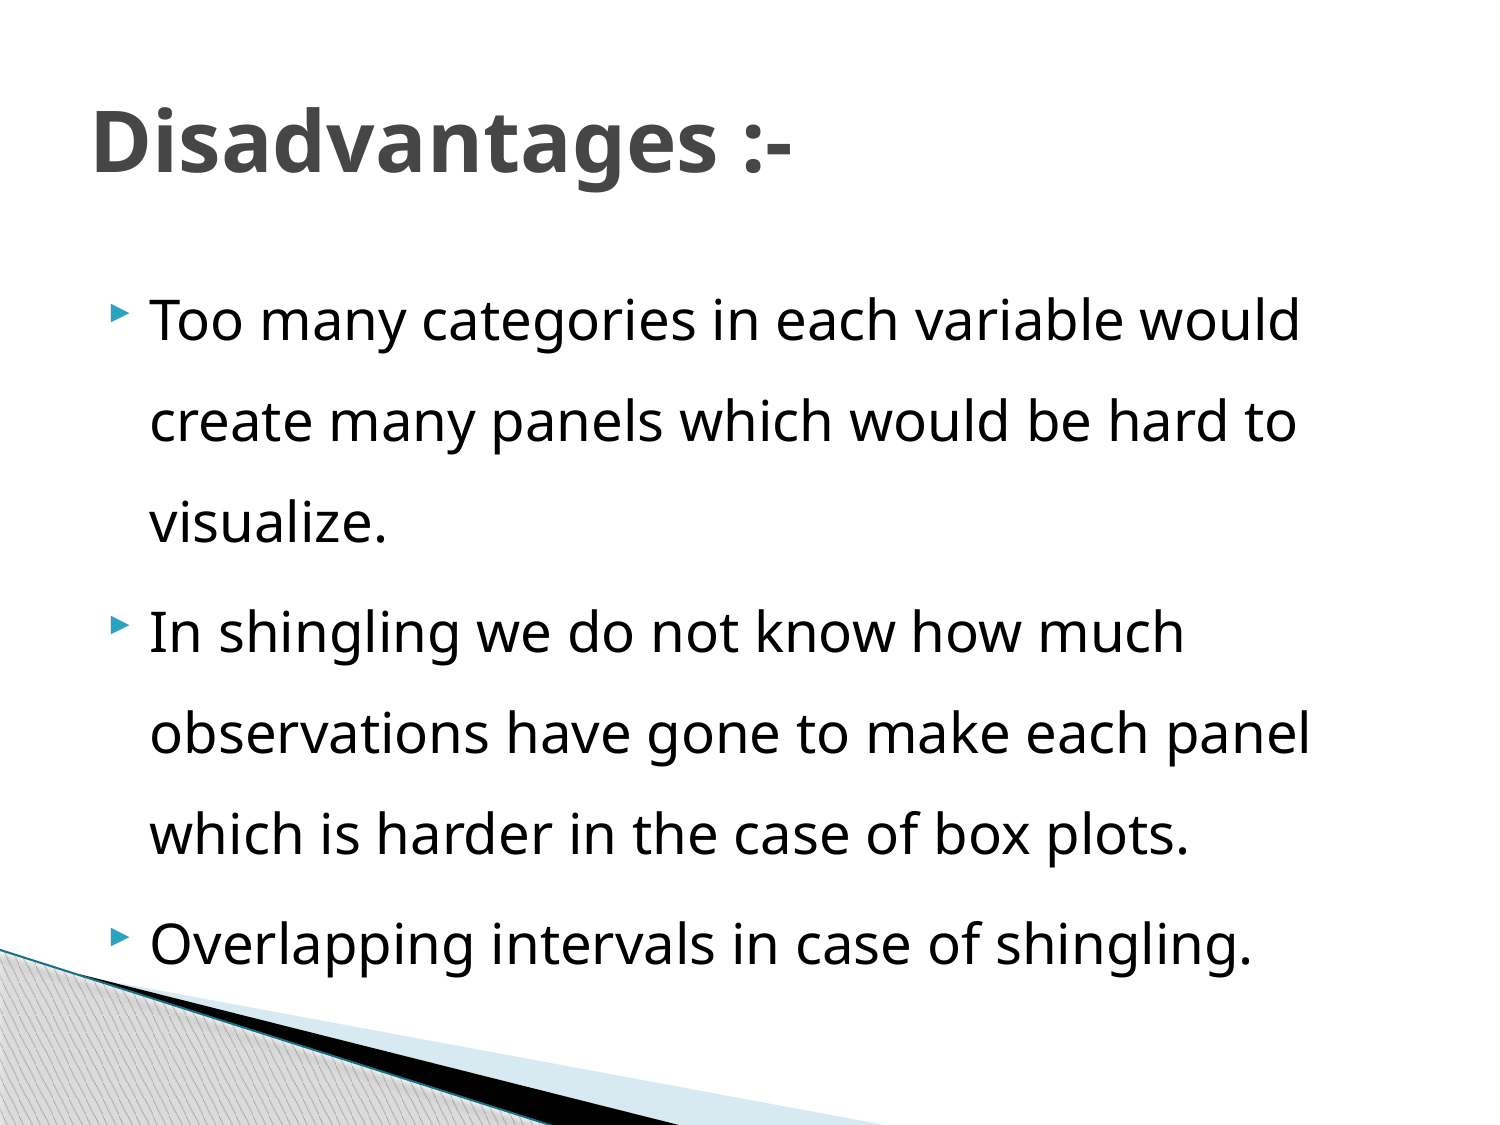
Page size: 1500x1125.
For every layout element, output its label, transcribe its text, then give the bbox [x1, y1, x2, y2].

title Disadvantages :- [75, 45, 1425, 233]
list Too many categories in each variable would create many panels which would be hard to visualize. In shingling we do not know how much observations have gone to make each panel which is harder in the case of box plots. Overlapping intervals in case of shingling. [75, 243, 1425, 986]
